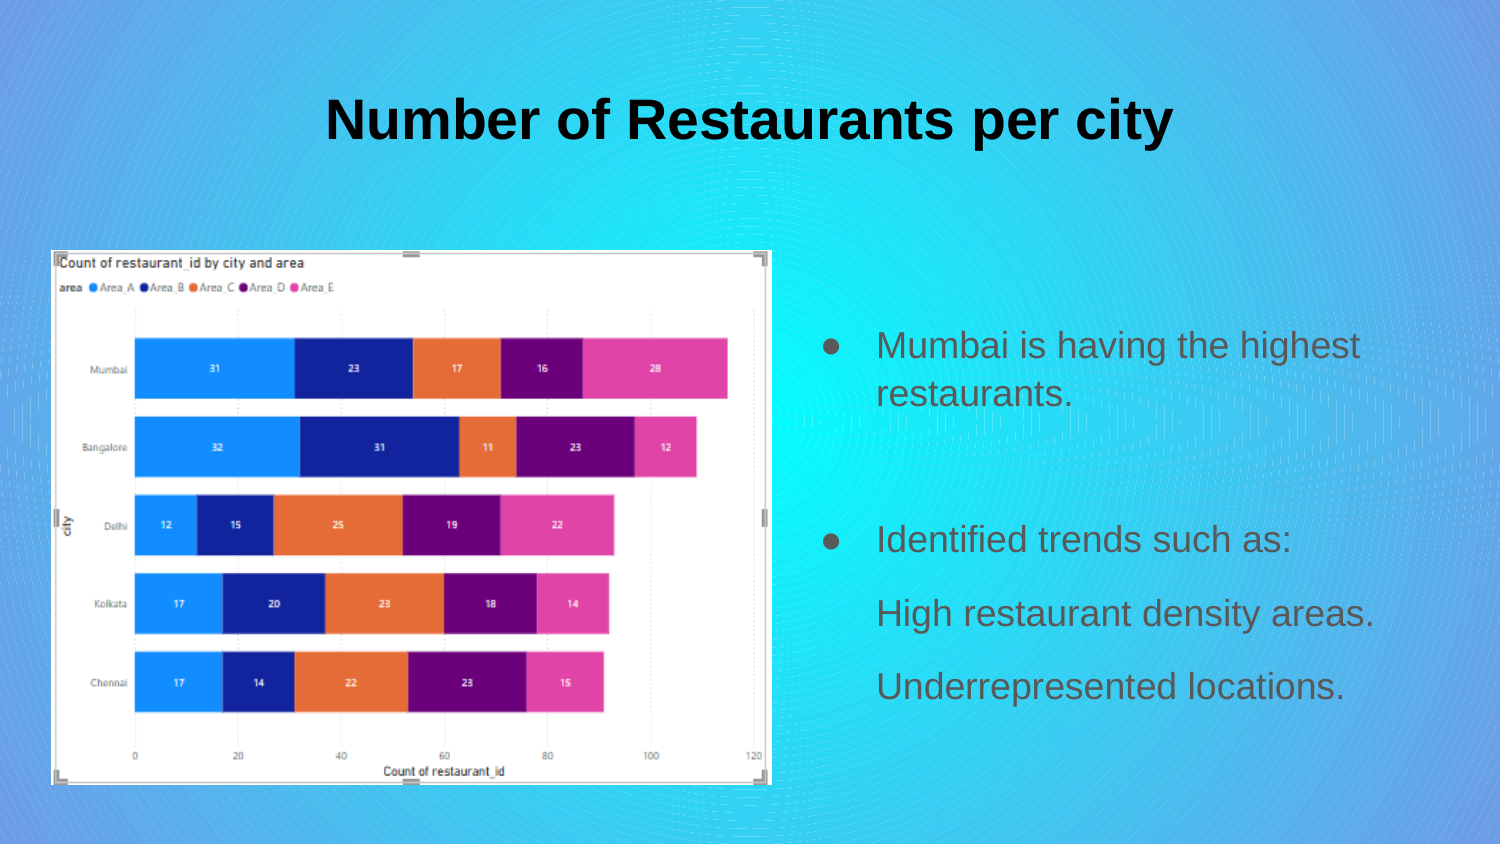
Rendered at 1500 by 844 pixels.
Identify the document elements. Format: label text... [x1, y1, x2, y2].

list Mumbai is having the highest restaurants. Identified trends such as: High restaurant density areas. Underrepresented locations. [786, 302, 1479, 745]
picture [50, 250, 772, 786]
title Number of Restaurants per city [51, 72, 1449, 167]
